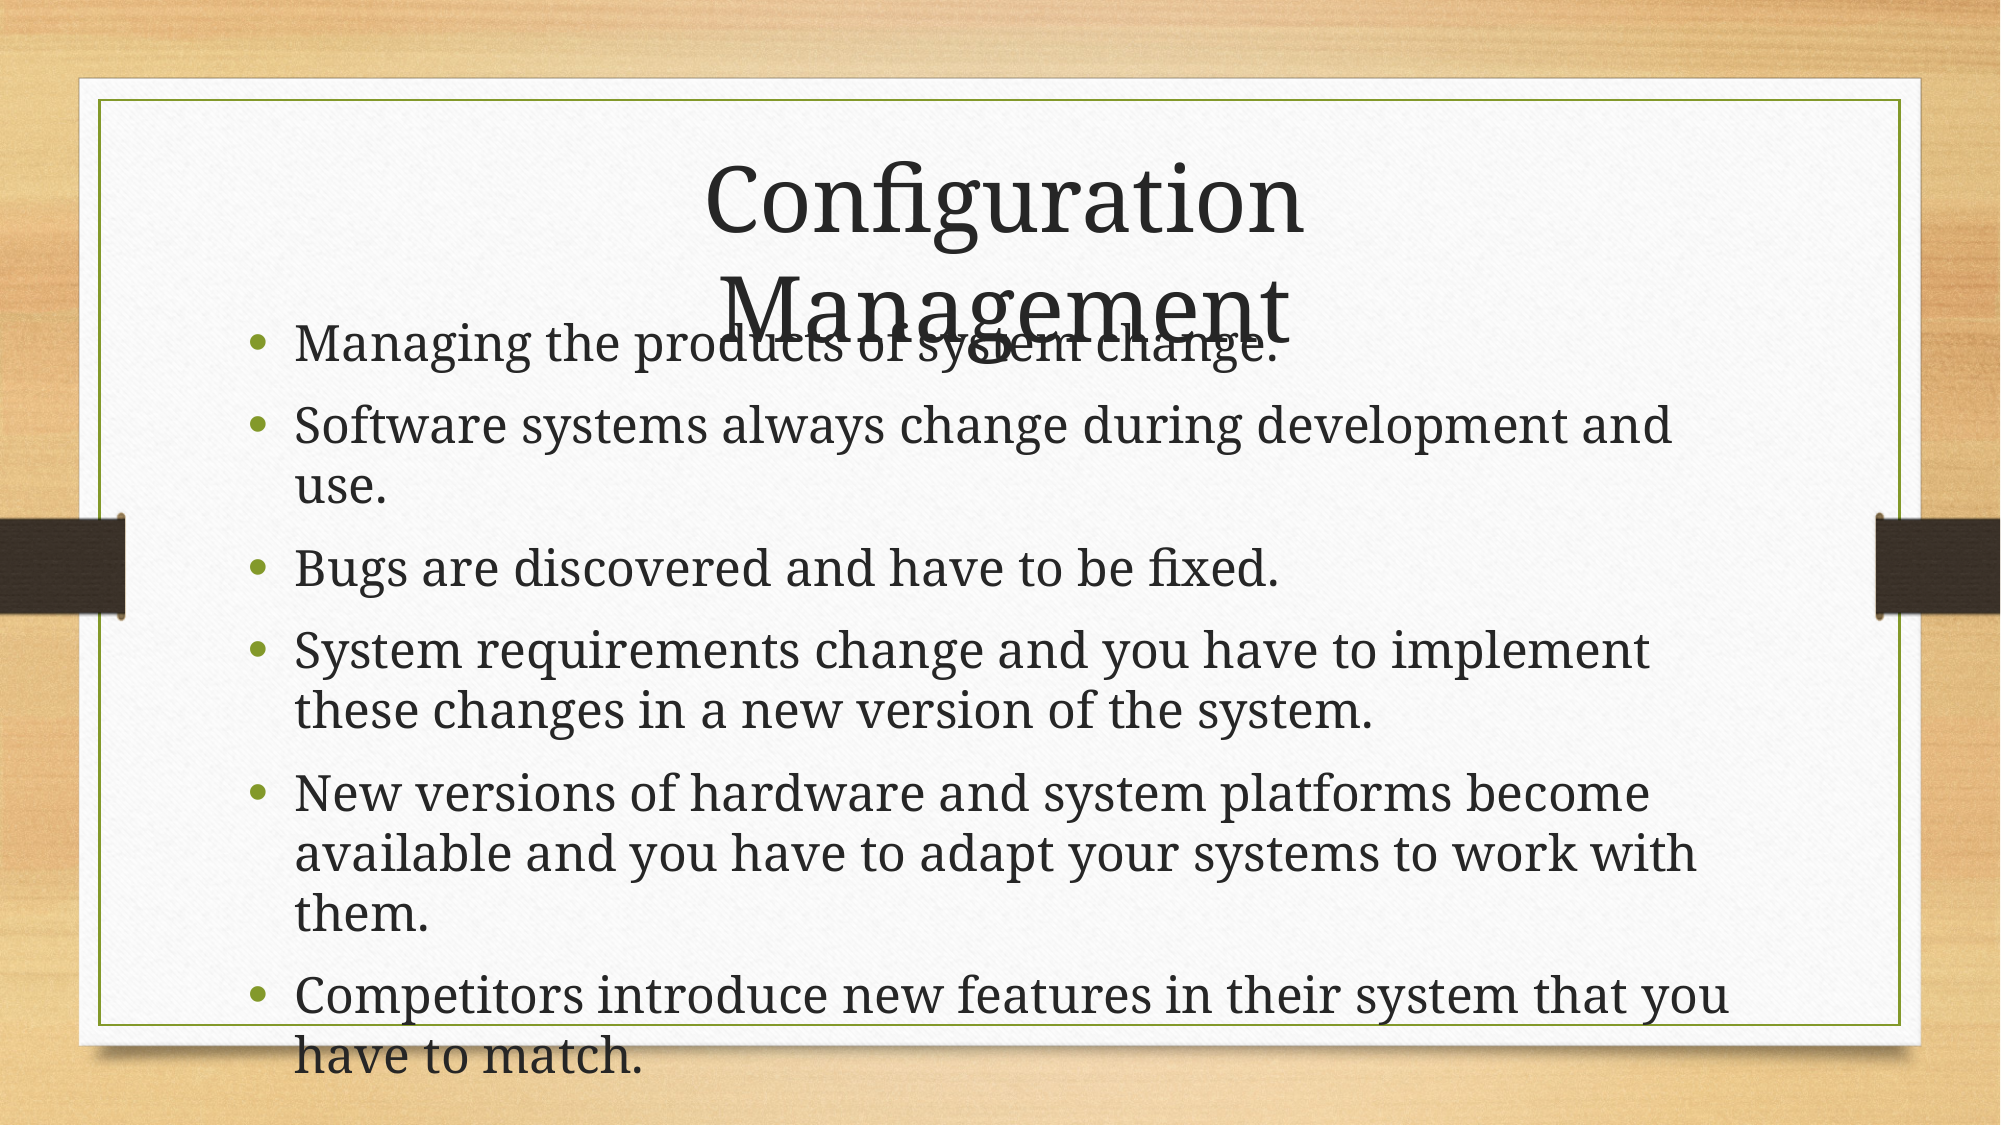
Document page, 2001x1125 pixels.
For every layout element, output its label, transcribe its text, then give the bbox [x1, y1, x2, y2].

text_box Configuration Management [406, 133, 1604, 303]
text_box Managing the products of system change. Software systems always change during development and use. Bugs are discovered and have to be fixed. System requirements change and you have to implement these changes in a new version of the system. New versions of hardware and system platforms become available and you have to adapt your systems to work with them. Competitors introduce new features in their system that you have to match. [233, 303, 1777, 1047]
picture [0, 0, 2001, 1125]
